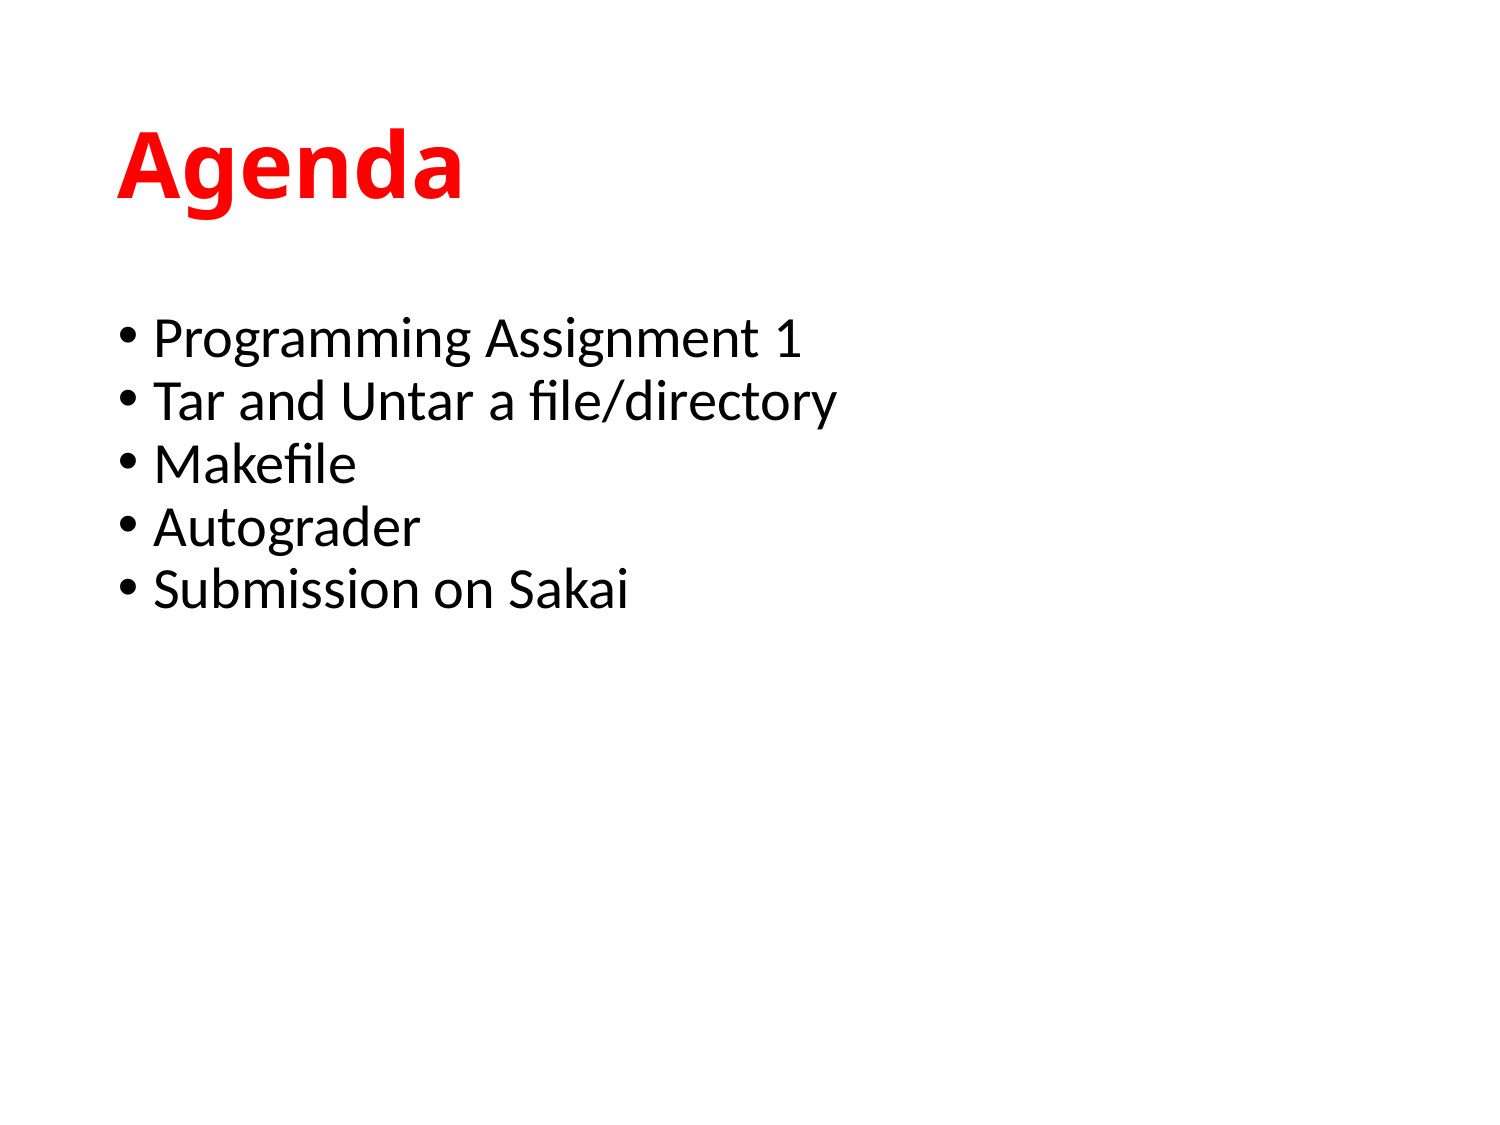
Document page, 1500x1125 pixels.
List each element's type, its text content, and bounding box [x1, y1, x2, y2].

text_box Agenda [103, 59, 1397, 277]
text_box Programming Assignment 1 Tar and Untar a file/directory Makefile Autograder Submission on Sakai [103, 299, 1397, 1013]
